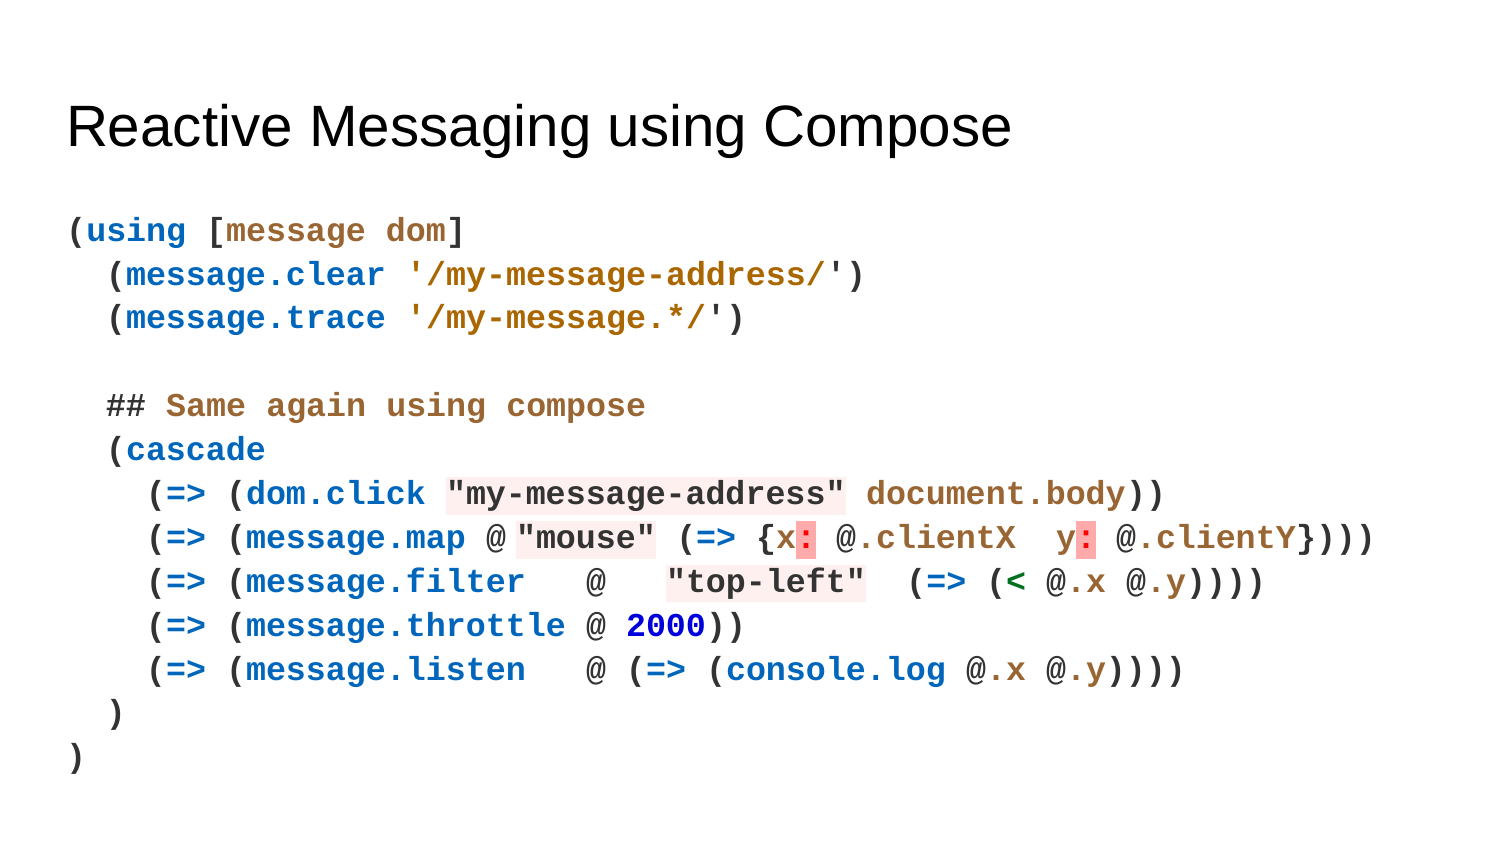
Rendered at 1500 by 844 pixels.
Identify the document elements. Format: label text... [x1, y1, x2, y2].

title Reactive Messaging using Compose [51, 72, 1449, 167]
list (using [message dom] (message.clear '/my-message-address/') (message.trace '/my-message.*/') ## Same again using compose (cascade (=> (dom.click "my-message-address" document.body)) (=> (message.map @ "mouse" (=> {x: @.clientX y: @.clientY}))) (=> (message.filter @ "top-left" (=> (< @.x @.y)))) (=> (message.throttle @ 2000)) (=> (message.listen @ (=> (console.log @.x @.y)))) ) ) [51, 189, 1449, 766]
